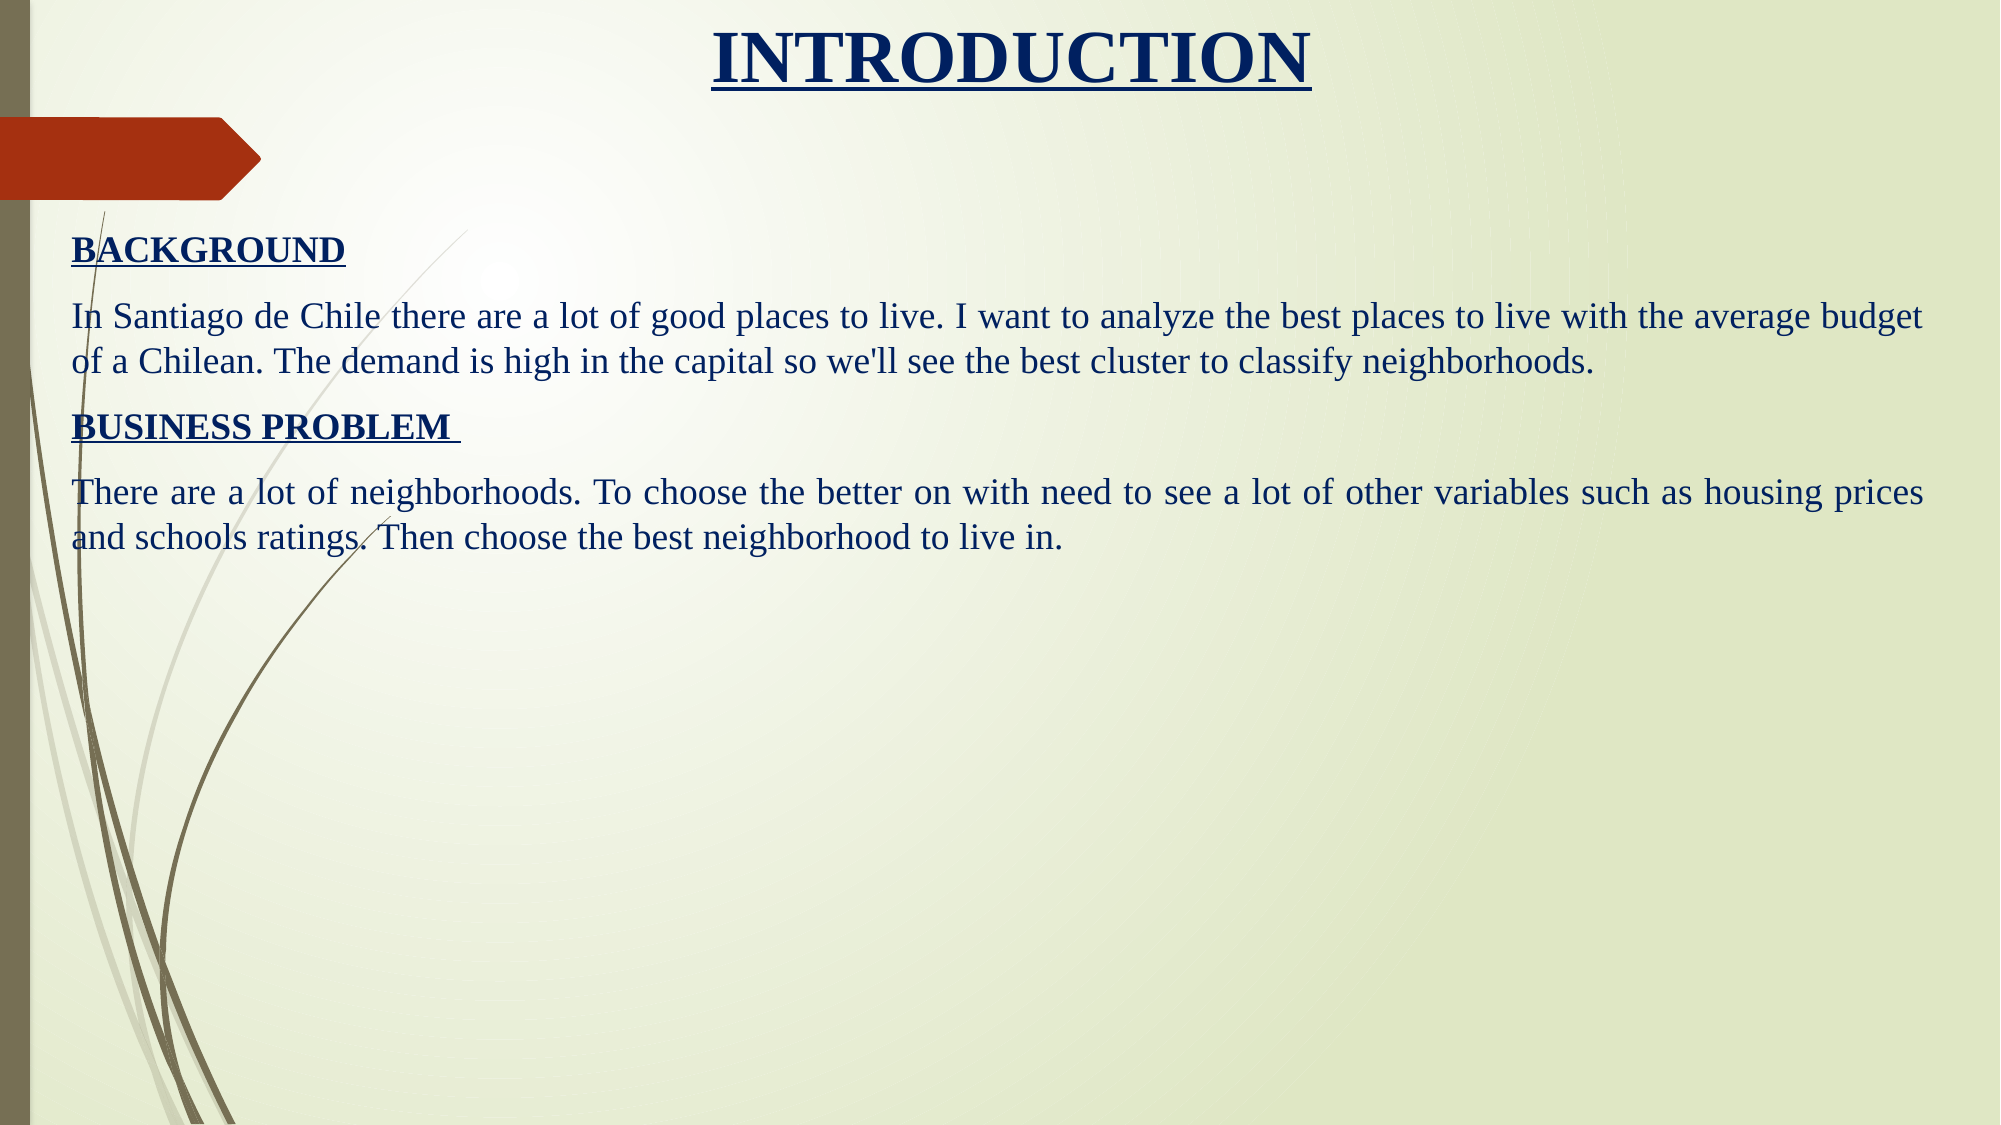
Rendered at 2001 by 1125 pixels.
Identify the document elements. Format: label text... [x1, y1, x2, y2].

title INTRODUCTION [148, 0, 1874, 217]
list BACKGROUND In Santiago de Chile there are a lot of good places to live. I want to analyze the best places to live with the average budget of a Chilean. The demand is high in the capital so we'll see the best cluster to classify neighborhoods. BUSINESS PROBLEM There are a lot of neighborhoods. To choose the better on with need to see a lot of other variables such as housing prices and schools ratings. Then choose the best neighborhood to live in. [56, 217, 1942, 1075]
